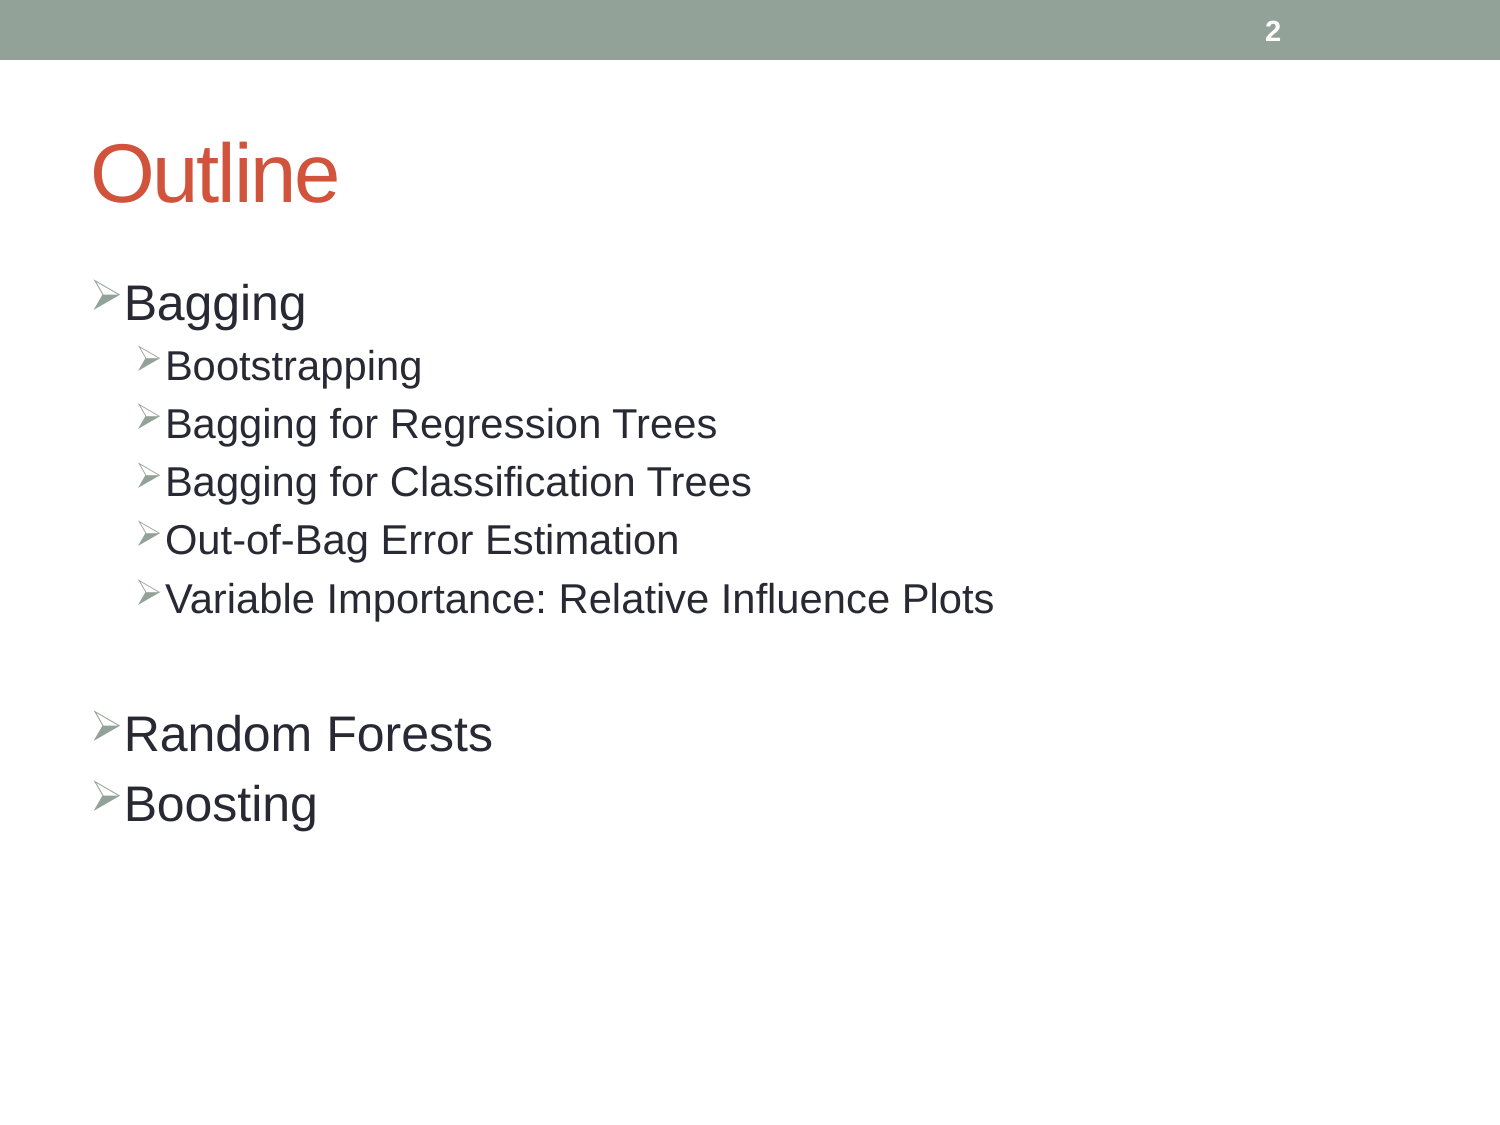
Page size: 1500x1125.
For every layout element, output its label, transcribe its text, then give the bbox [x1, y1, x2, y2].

text_box [99, 242, 1450, 1043]
title Outline [75, 87, 1425, 250]
list Bagging Bootstrapping Bagging for Regression Trees Bagging for Classification Trees Out-of-Bag Error Estimation Variable Importance: Relative Influence Plots Random Forests Boosting [75, 262, 1425, 1063]
slide_number 2 [1250, 3, 1425, 57]
